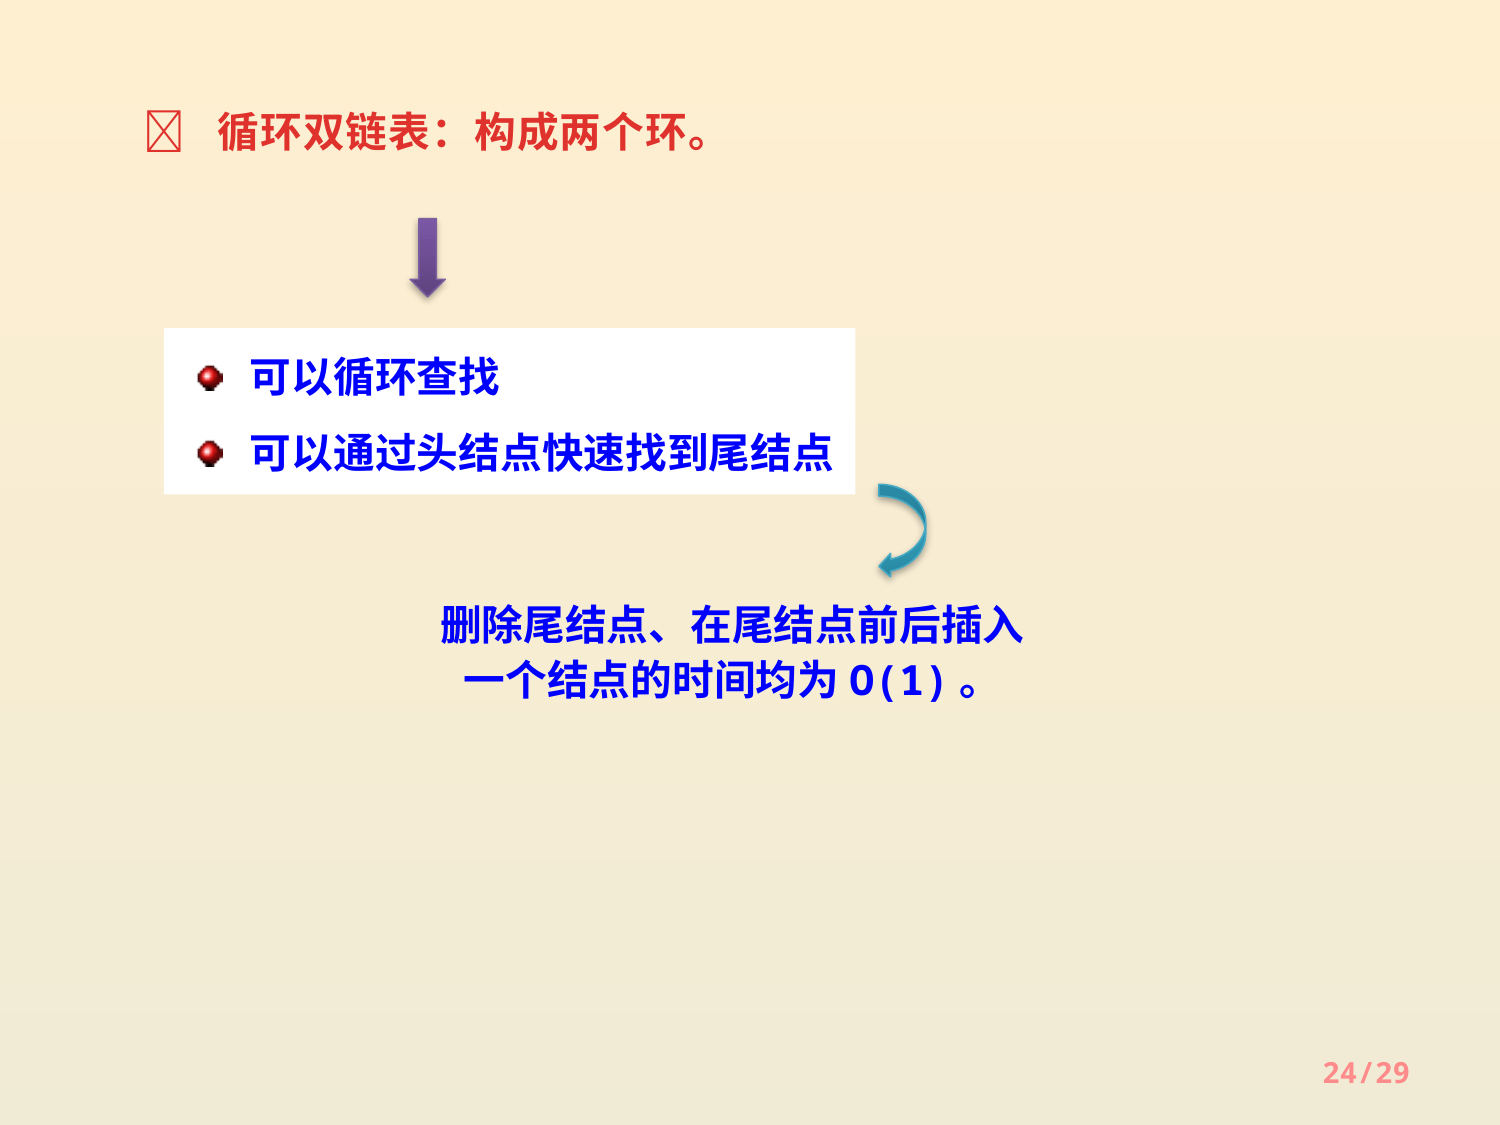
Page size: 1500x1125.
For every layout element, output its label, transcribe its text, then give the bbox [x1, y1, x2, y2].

text_box  循环双链表：构成两个环。 [128, 93, 996, 164]
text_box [163, 218, 856, 497]
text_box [409, 484, 1055, 709]
slide_number 24/29 [1074, 1042, 1425, 1103]
